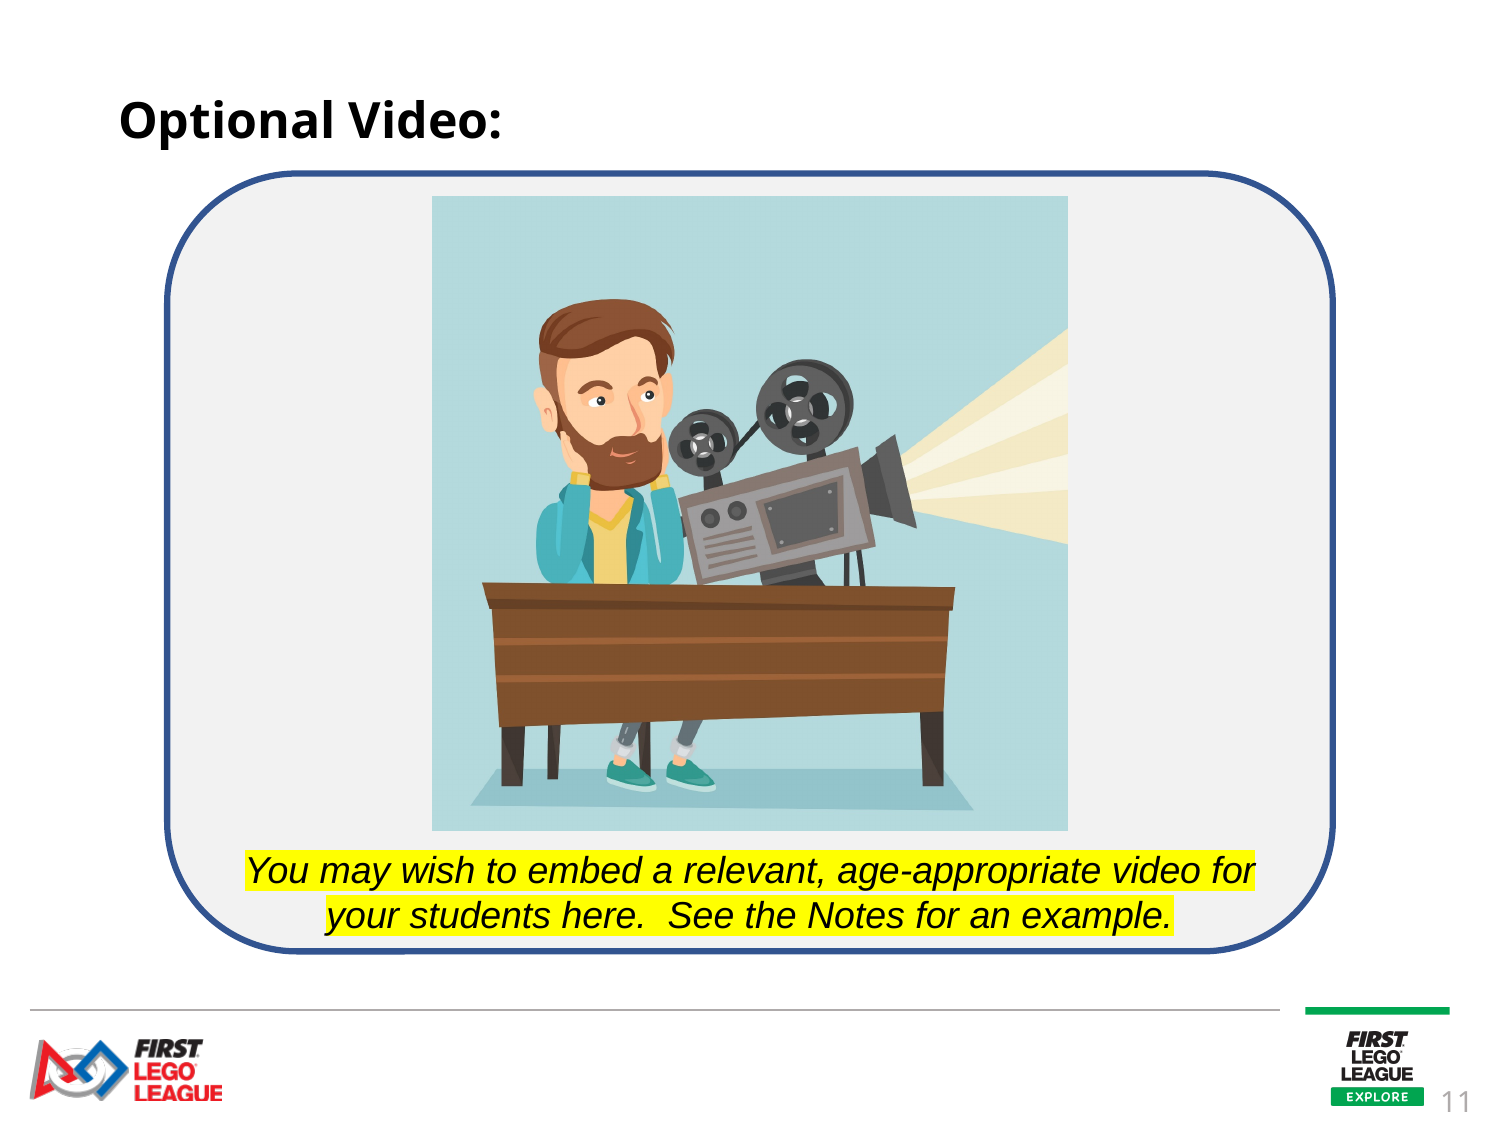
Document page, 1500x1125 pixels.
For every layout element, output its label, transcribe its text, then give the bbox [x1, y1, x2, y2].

text_box [166, 185, 1334, 900]
picture [432, 196, 1068, 832]
slide_number 11 [1425, 1076, 1500, 1111]
text_box You may wish to embed a relevant, age-appropriate video for your students here. See the Notes for an example. [192, 838, 1308, 944]
text_box [250, 944, 1250, 953]
title Optional Video: [103, 59, 1397, 185]
